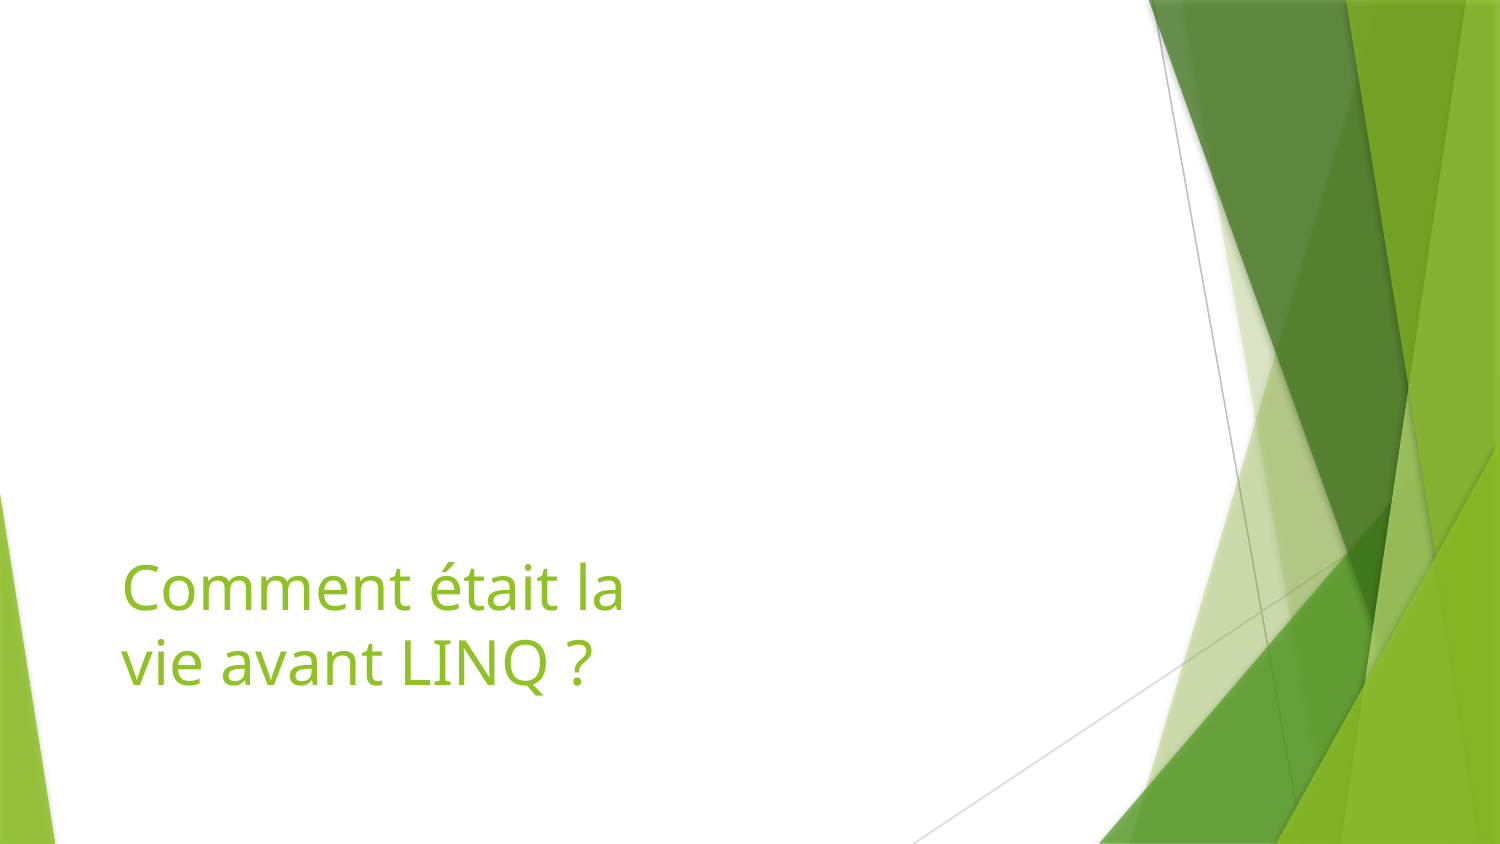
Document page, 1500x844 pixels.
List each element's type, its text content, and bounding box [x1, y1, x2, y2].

title Comment était la vie avant LINQ ? [106, 222, 685, 713]
